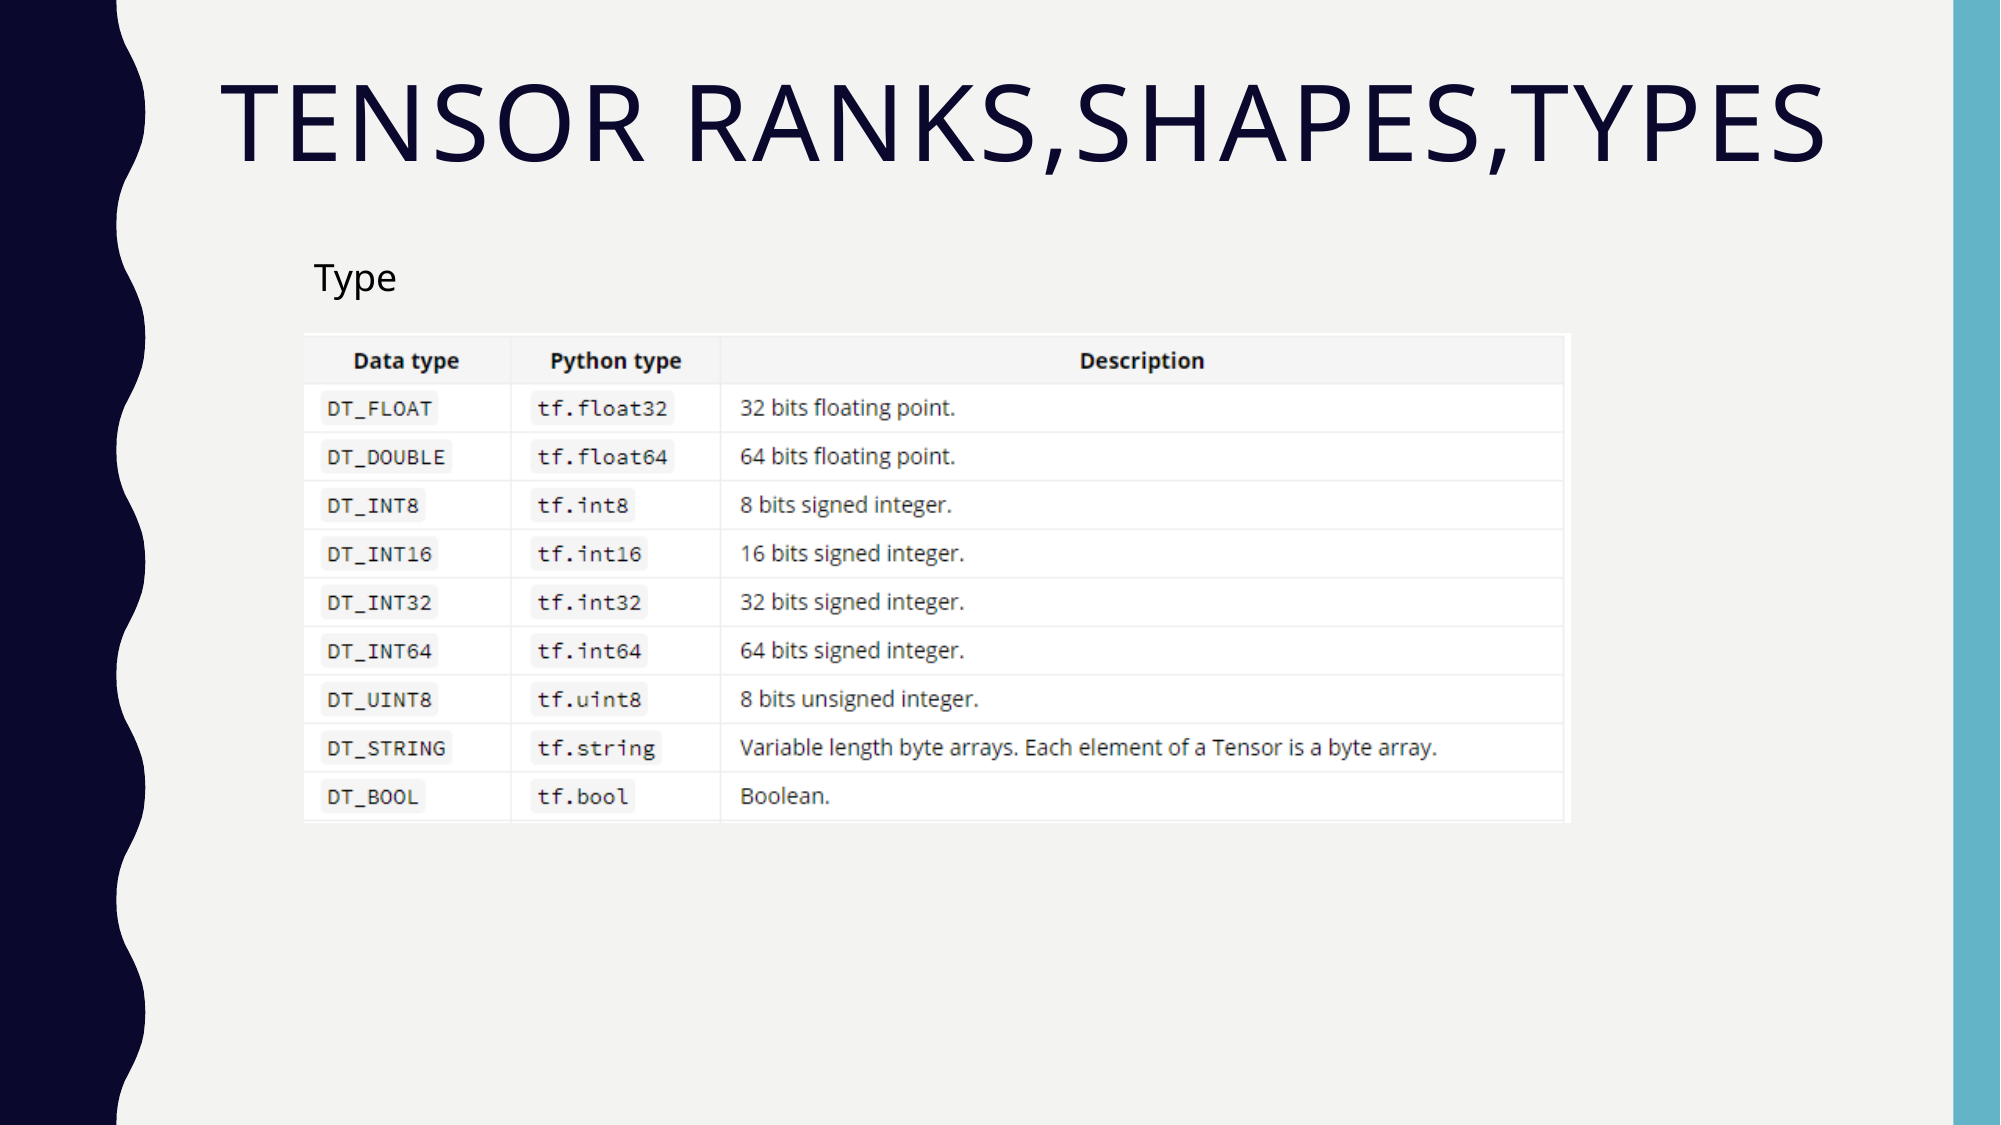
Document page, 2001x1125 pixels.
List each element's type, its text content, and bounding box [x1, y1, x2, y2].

text_box Type [299, 246, 413, 307]
title Tensor Ranks,shapes,types [205, 62, 1875, 308]
picture [304, 333, 1571, 823]
